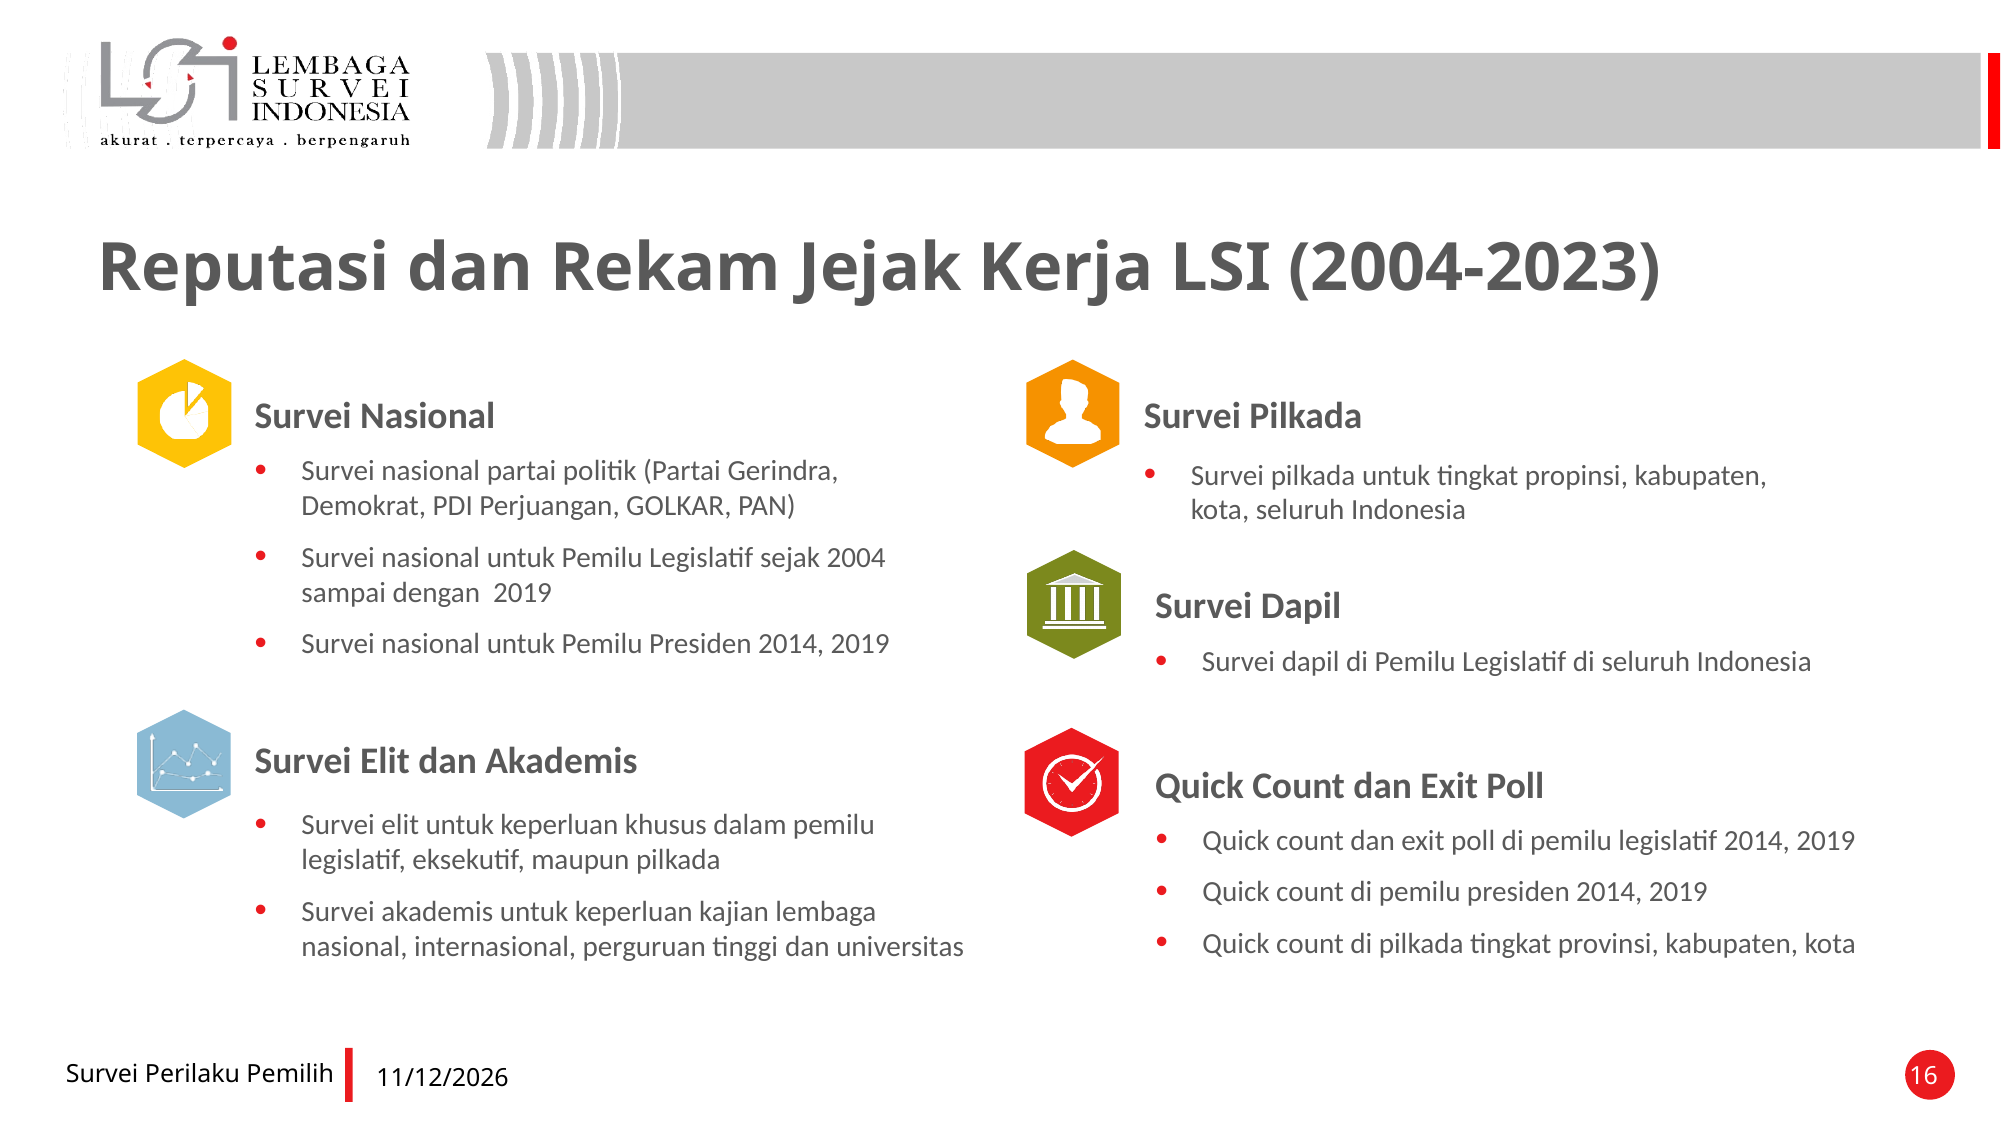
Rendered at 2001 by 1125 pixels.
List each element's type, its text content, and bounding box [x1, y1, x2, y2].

text_box Survei elit untuk keperluan khusus dalam pemilu legislatif, eksekutif, maupun pilkada Survei akademis untuk keperluan kajian lembaga nasional, internasional, perguruan tinggi dan universitas [239, 798, 986, 1018]
text_box Reputasi dan Rekam Jejak Kerja LSI (2004-2023) [83, 199, 1686, 339]
text_box Quick count dan exit poll di pemilu legislatif 2014, 2019 Quick count di pemilu presiden 2014, 2019 Quick count di pilkada tingkat provinsi, kabupaten, kota [1140, 813, 1908, 977]
slide_number 16 [1685, 1051, 1953, 1112]
text_box Survei Nasional [239, 383, 546, 443]
text_box [136, 357, 233, 470]
text_box Quick Count dan Exit Poll [1140, 753, 1587, 814]
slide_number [361, 1053, 615, 1114]
picture [149, 733, 223, 791]
text_box [135, 708, 232, 820]
picture [1042, 573, 1107, 629]
picture [1044, 379, 1101, 444]
text_box Survei Dapil [1140, 574, 1446, 634]
text_box [1026, 548, 1122, 660]
text_box [1023, 726, 1120, 838]
text_box Survei nasional partai politik (Partai Gerindra, Demokrat, PDI Perjuangan, GOLKAR, PAN) Survei nasional untuk Pemilu Legislatif sejak 2004 sampai dengan 2019 Survei nasional untuk Pemilu Presiden 2014, 2019 [239, 443, 966, 680]
picture [1042, 754, 1105, 812]
picture [159, 382, 209, 439]
text_box Survei pilkada untuk tingkat propinsi, kabupaten, kota, seluruh Indonesia [1129, 448, 1821, 547]
text_box [1025, 358, 1121, 469]
picture [62, 24, 622, 161]
text_box Survei Perilaku Pemilih [51, 1049, 366, 1110]
text_box Survei dapil di Pemilu Legislatif di seluruh Indonesia [1140, 634, 1832, 696]
text_box Survei Pilkada [1129, 383, 1435, 443]
text_box Survei Elit dan Akademis [239, 729, 686, 789]
